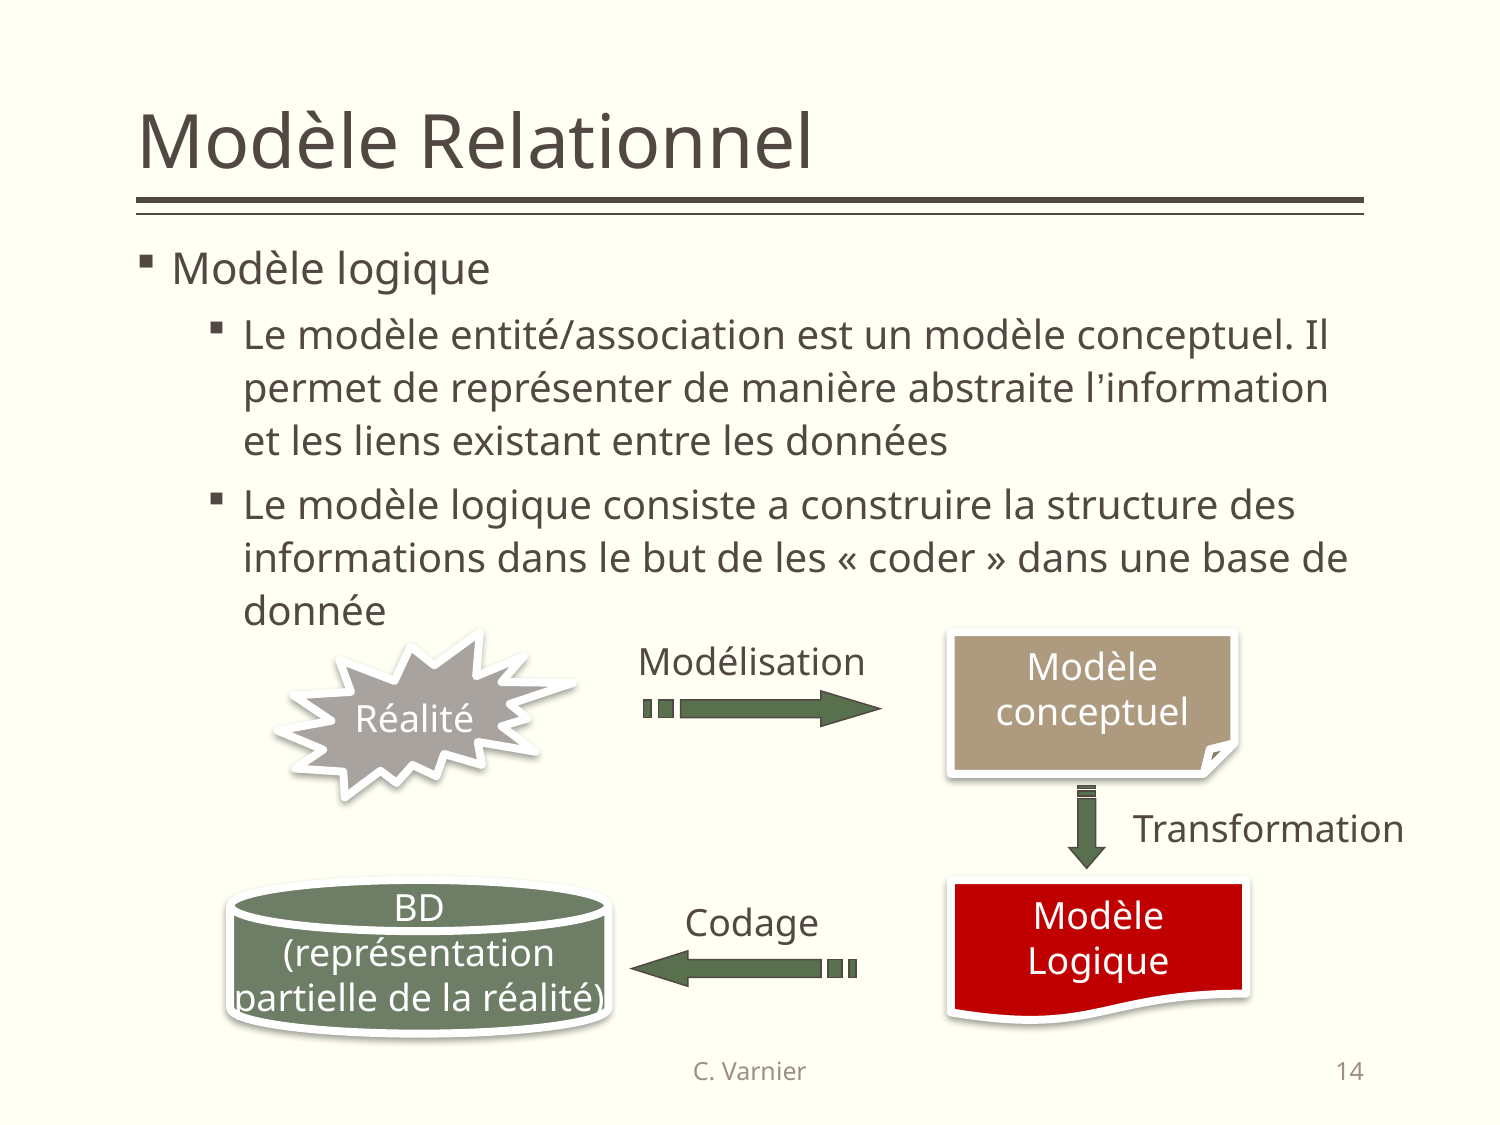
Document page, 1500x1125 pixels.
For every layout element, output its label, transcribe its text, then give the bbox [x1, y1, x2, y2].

text_box [1077, 790, 1096, 797]
slide_number 14 [1139, 1042, 1364, 1103]
text_box Modèle Logique [946, 876, 1251, 1024]
footer C. Varnier [361, 1042, 1139, 1103]
text_box Réalité [273, 628, 577, 802]
text_box [1077, 785, 1096, 789]
text_box [1069, 798, 1105, 869]
list Modèle logique Le modèle entité/association est un modèle conceptuel. Il permet de représenter de manière abstraite l’information et les liens existant entre les données Le modèle logique consiste a construire la structure des informations dans le but de les « coder » dans une base de donnée [135, 227, 1364, 644]
text_box [849, 959, 857, 978]
text_box [631, 952, 821, 987]
text_box BD (représentation partielle de la réalité) [226, 875, 613, 1038]
title Modèle Relationnel [135, 12, 1364, 193]
text_box Transformation [1118, 797, 1421, 858]
text_box Codage [669, 891, 835, 952]
text_box [643, 699, 652, 718]
text_box [828, 959, 843, 978]
text_box [680, 691, 880, 727]
text_box Modélisation [622, 630, 882, 691]
text_box [658, 699, 674, 718]
text_box Modèle conceptuel [946, 628, 1239, 778]
